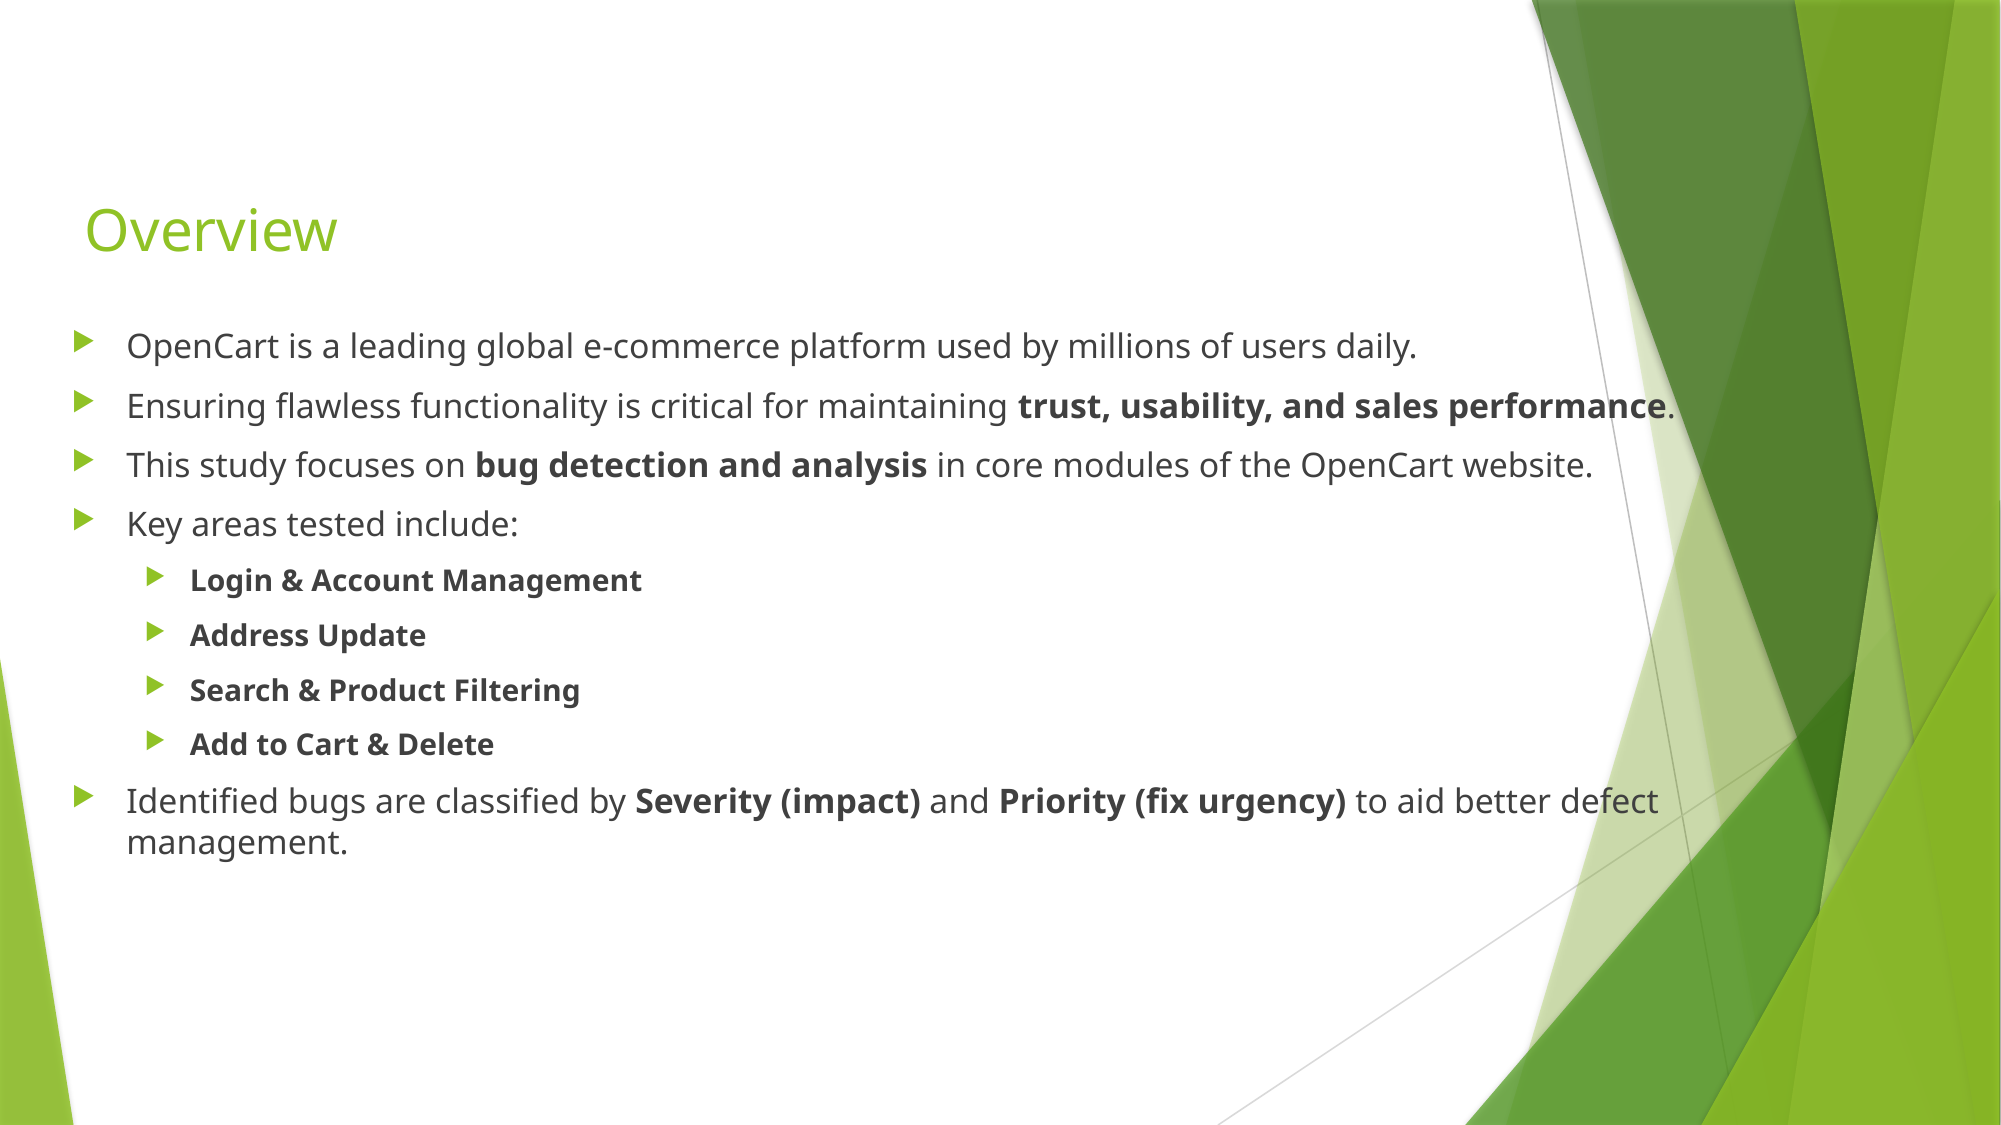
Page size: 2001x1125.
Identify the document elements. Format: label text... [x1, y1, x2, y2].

title Overview [69, 185, 1771, 599]
list OpenCart is a leading global e-commerce platform used by millions of users daily. Ensuring flawless functionality is critical for maintaining trust, usability, and sales performance. This study focuses on bug detection and analysis in core modules of the OpenCart website. Key areas tested include: Login & Account Management Address Update Search & Product Filtering Add to Cart & Delete Identified bugs are classified by Severity (impact) and Priority (fix urgency) to aid better defect management. [56, 317, 1757, 880]
